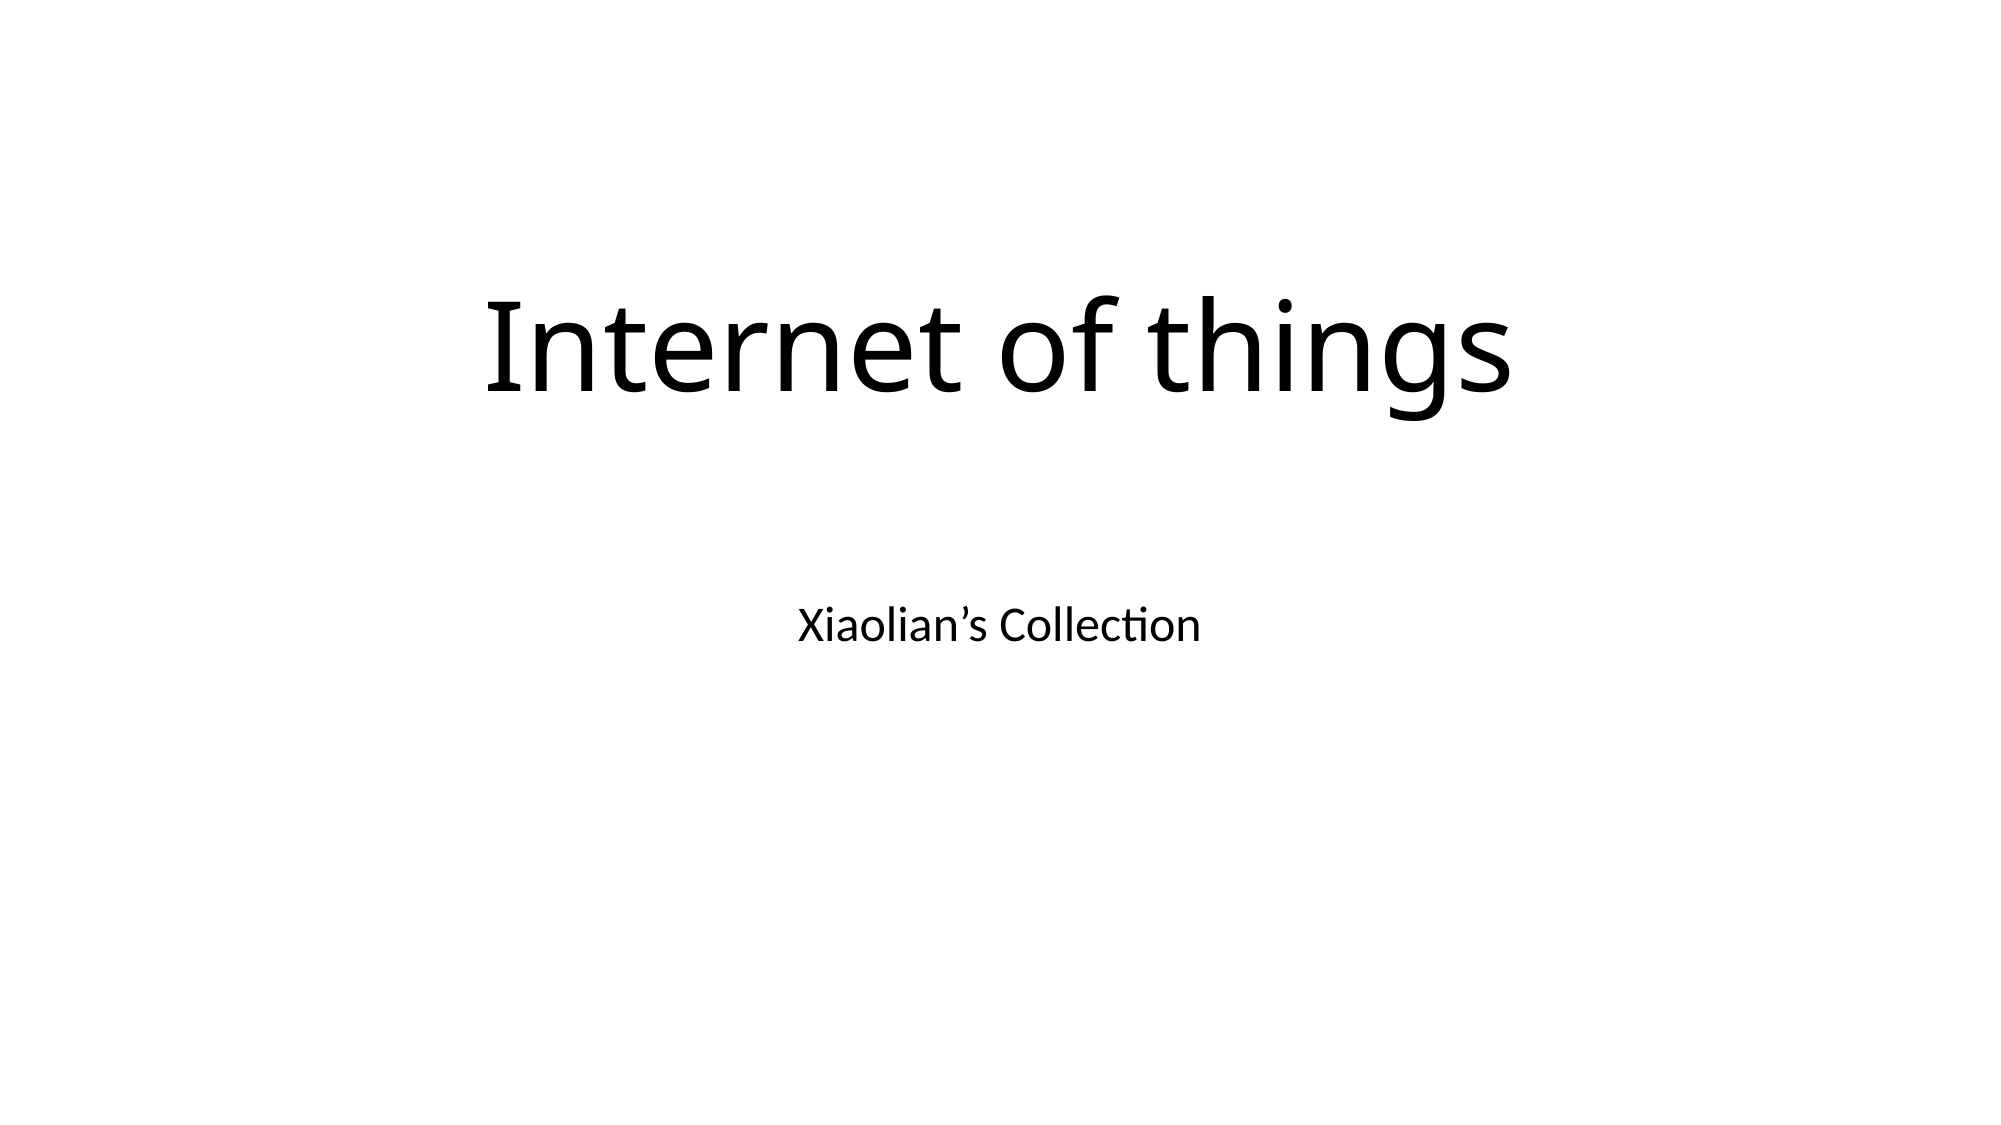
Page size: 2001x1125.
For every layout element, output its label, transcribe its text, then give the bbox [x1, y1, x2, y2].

subtitle Xiaolian’s Collection [249, 590, 1750, 863]
title Internet of things [249, 184, 1750, 576]
